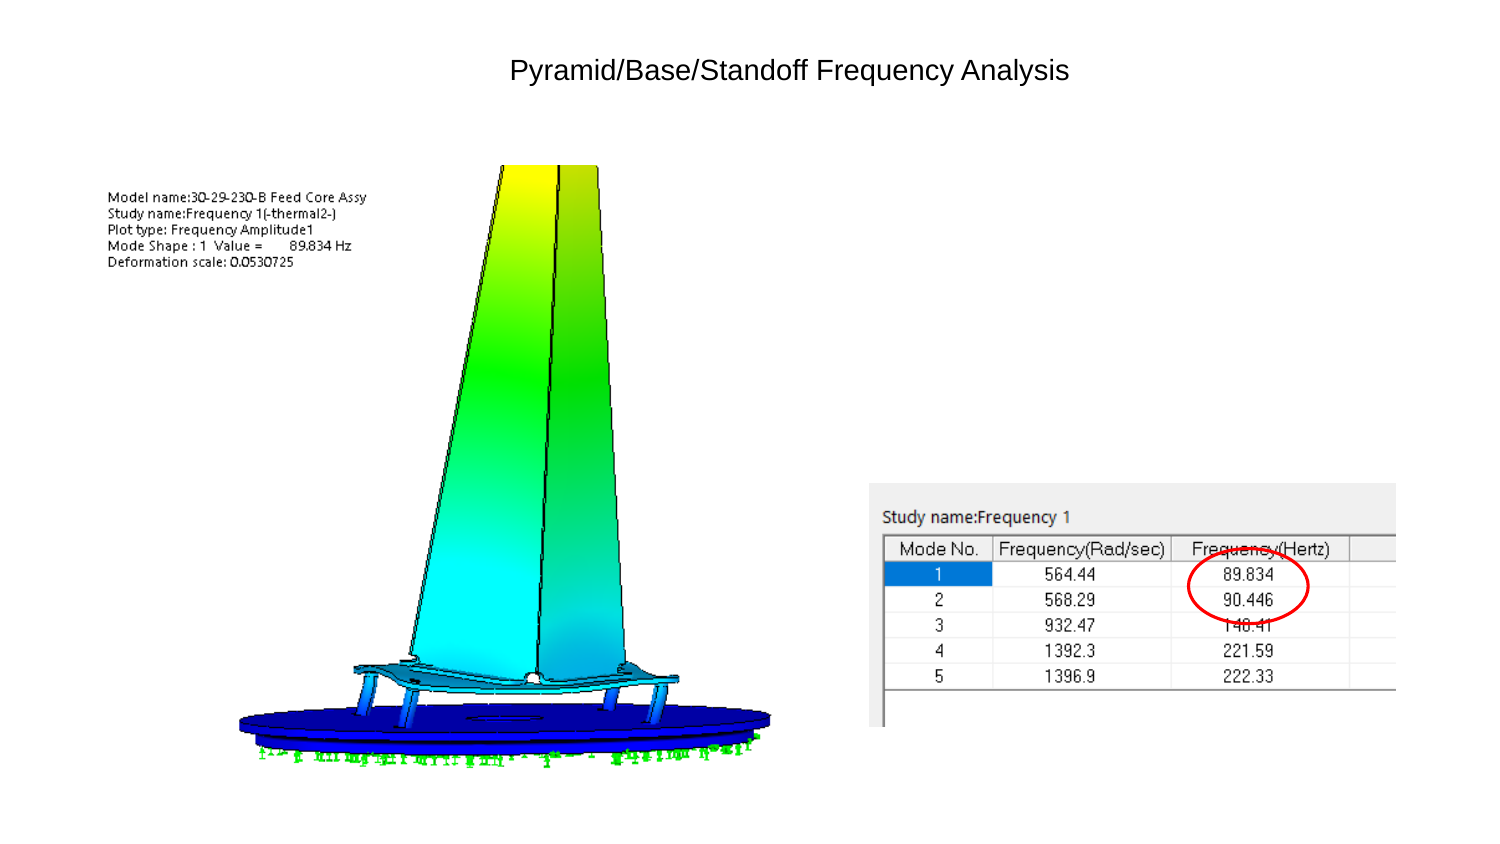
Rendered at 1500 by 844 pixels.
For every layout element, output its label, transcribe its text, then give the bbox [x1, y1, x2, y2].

picture [869, 483, 1397, 728]
picture [88, 165, 800, 783]
text_box Pyramid/Base/Standoff Frequency Analysis [494, 36, 1215, 185]
